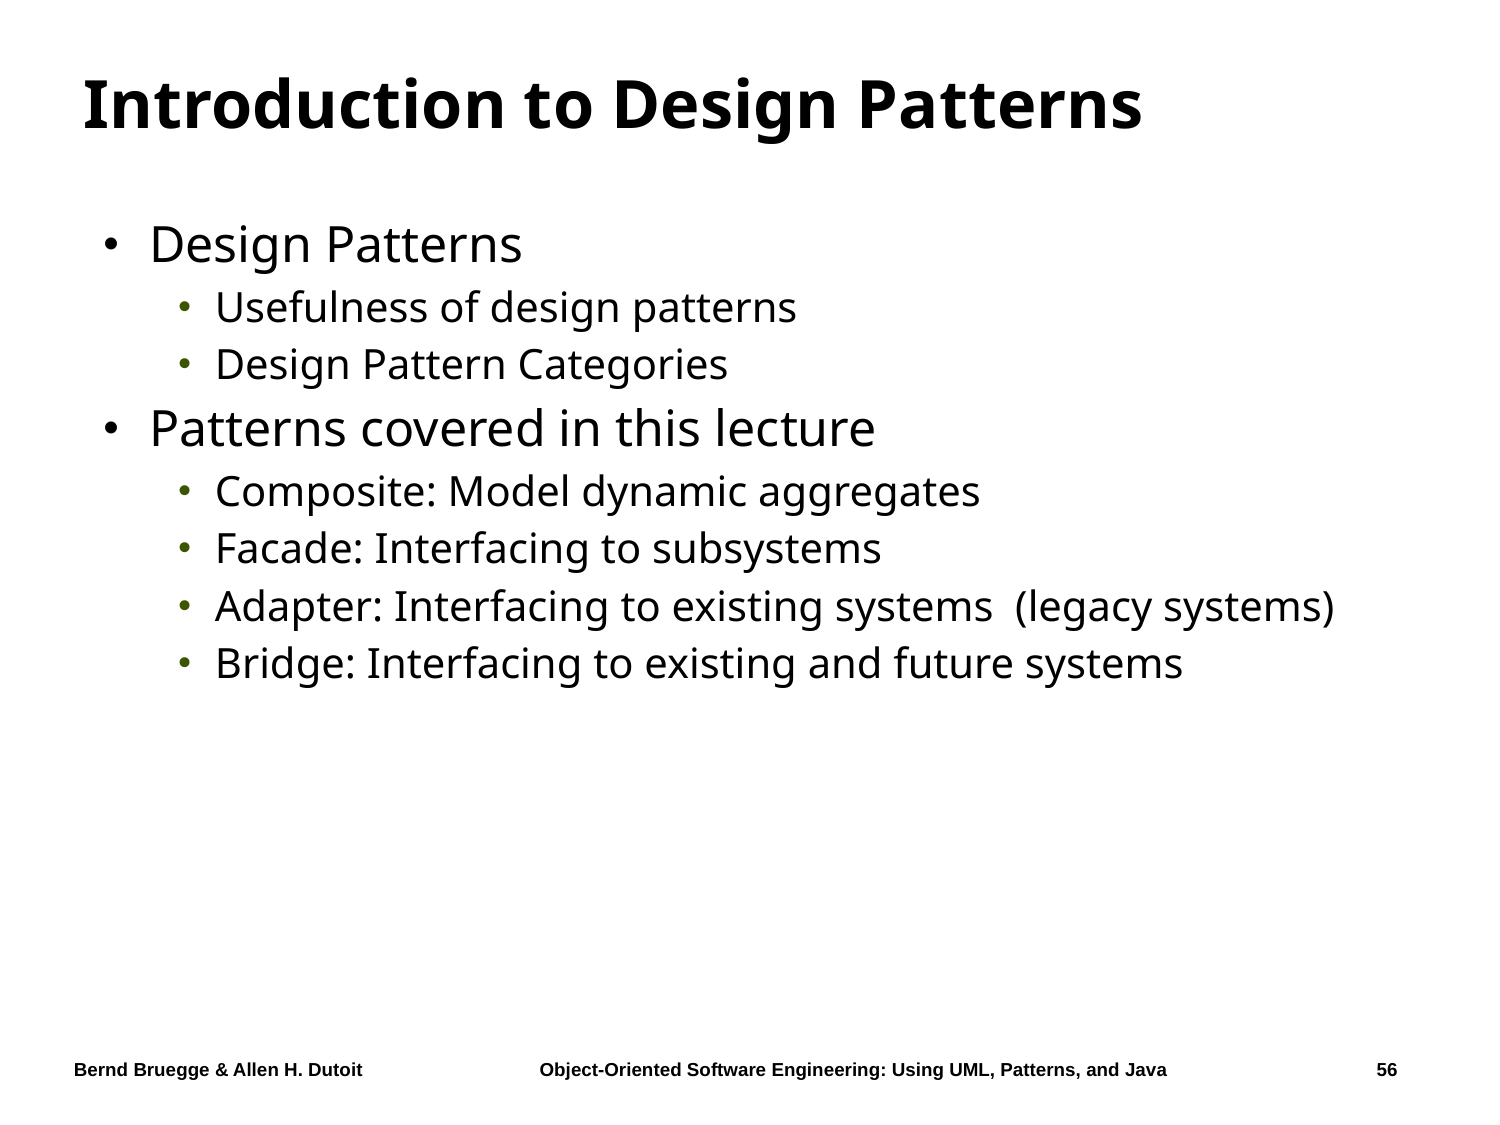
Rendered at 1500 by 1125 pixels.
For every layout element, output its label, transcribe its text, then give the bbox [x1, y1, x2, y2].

title Introduction to Design Patterns [68, 36, 1407, 179]
list Design Patterns Usefulness of design patterns Design Pattern Categories Patterns covered in this lecture Composite: Model dynamic aggregates Facade: Interfacing to subsystems Adapter: Interfacing to existing systems (legacy systems) Bridge: Interfacing to existing and future systems [87, 212, 1400, 1000]
